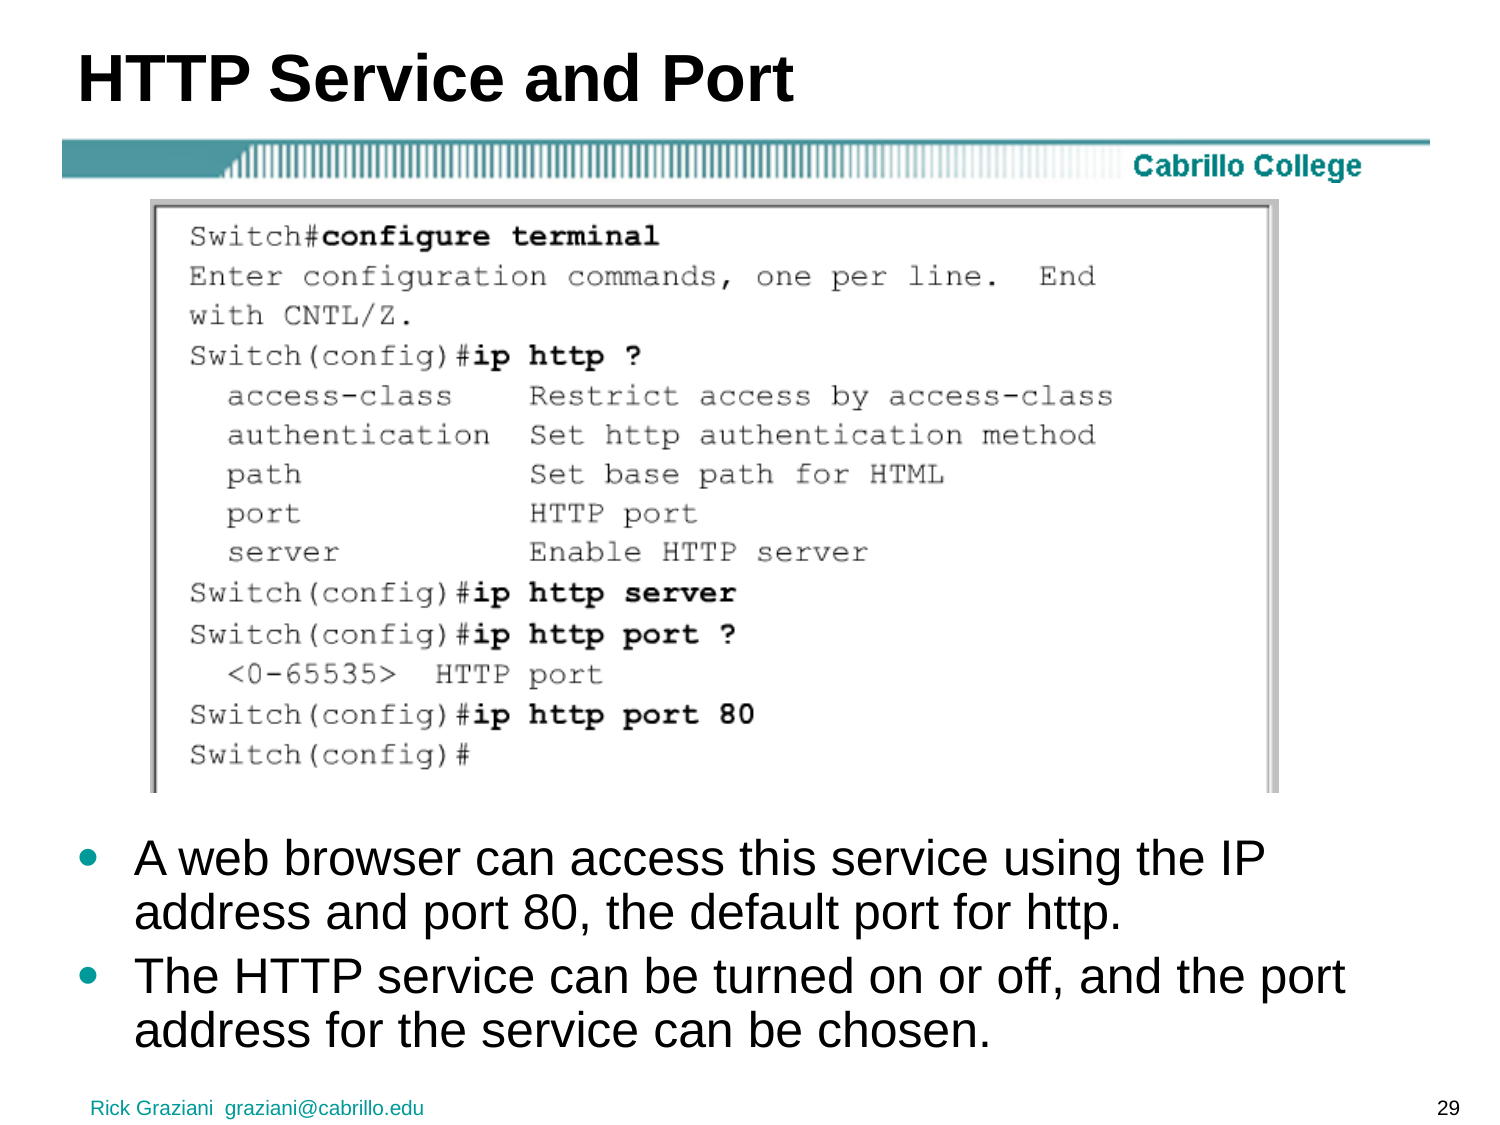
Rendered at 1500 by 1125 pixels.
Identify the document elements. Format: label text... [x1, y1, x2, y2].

picture [149, 199, 1279, 793]
picture [62, 137, 1430, 183]
list A web browser can access this service using the IP address and port 80, the default port for http. The HTTP service can be turned on or off, and the port address for the service can be chosen. [62, 824, 1463, 1076]
slide_number 29 [1324, 1087, 1476, 1125]
title HTTP Service and Port [62, 24, 1451, 126]
footer Rick Graziani graziani@cabrillo.edu [74, 1087, 1201, 1125]
